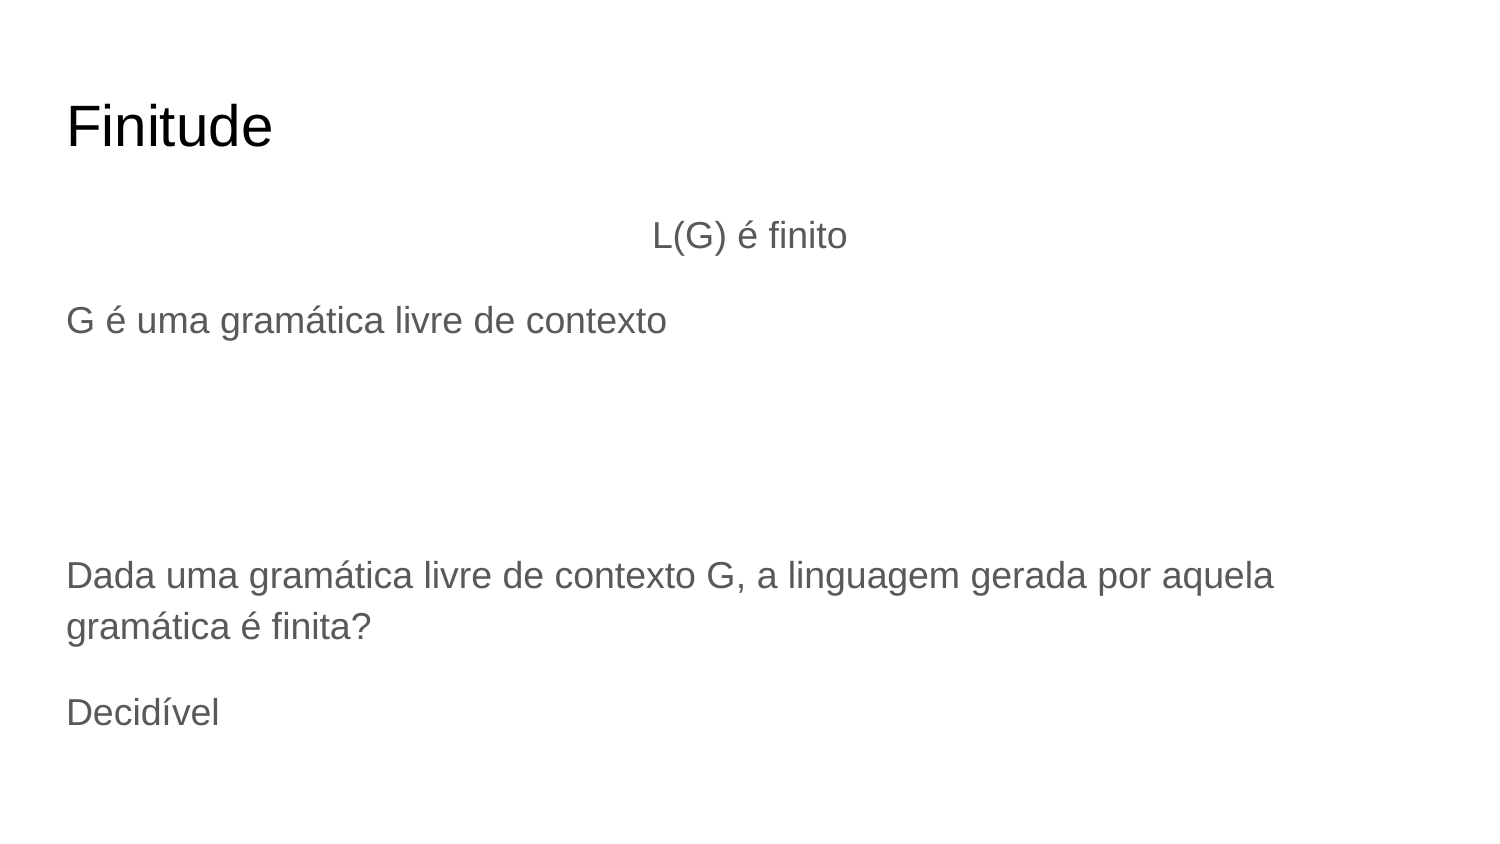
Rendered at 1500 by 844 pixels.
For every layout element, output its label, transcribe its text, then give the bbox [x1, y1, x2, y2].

list L(G) é finito G é uma gramática livre de contexto Dada uma gramática livre de contexto G, a linguagem gerada por aquela gramática é finita? Decidível [51, 188, 1449, 750]
title Finitude [51, 72, 1449, 167]
